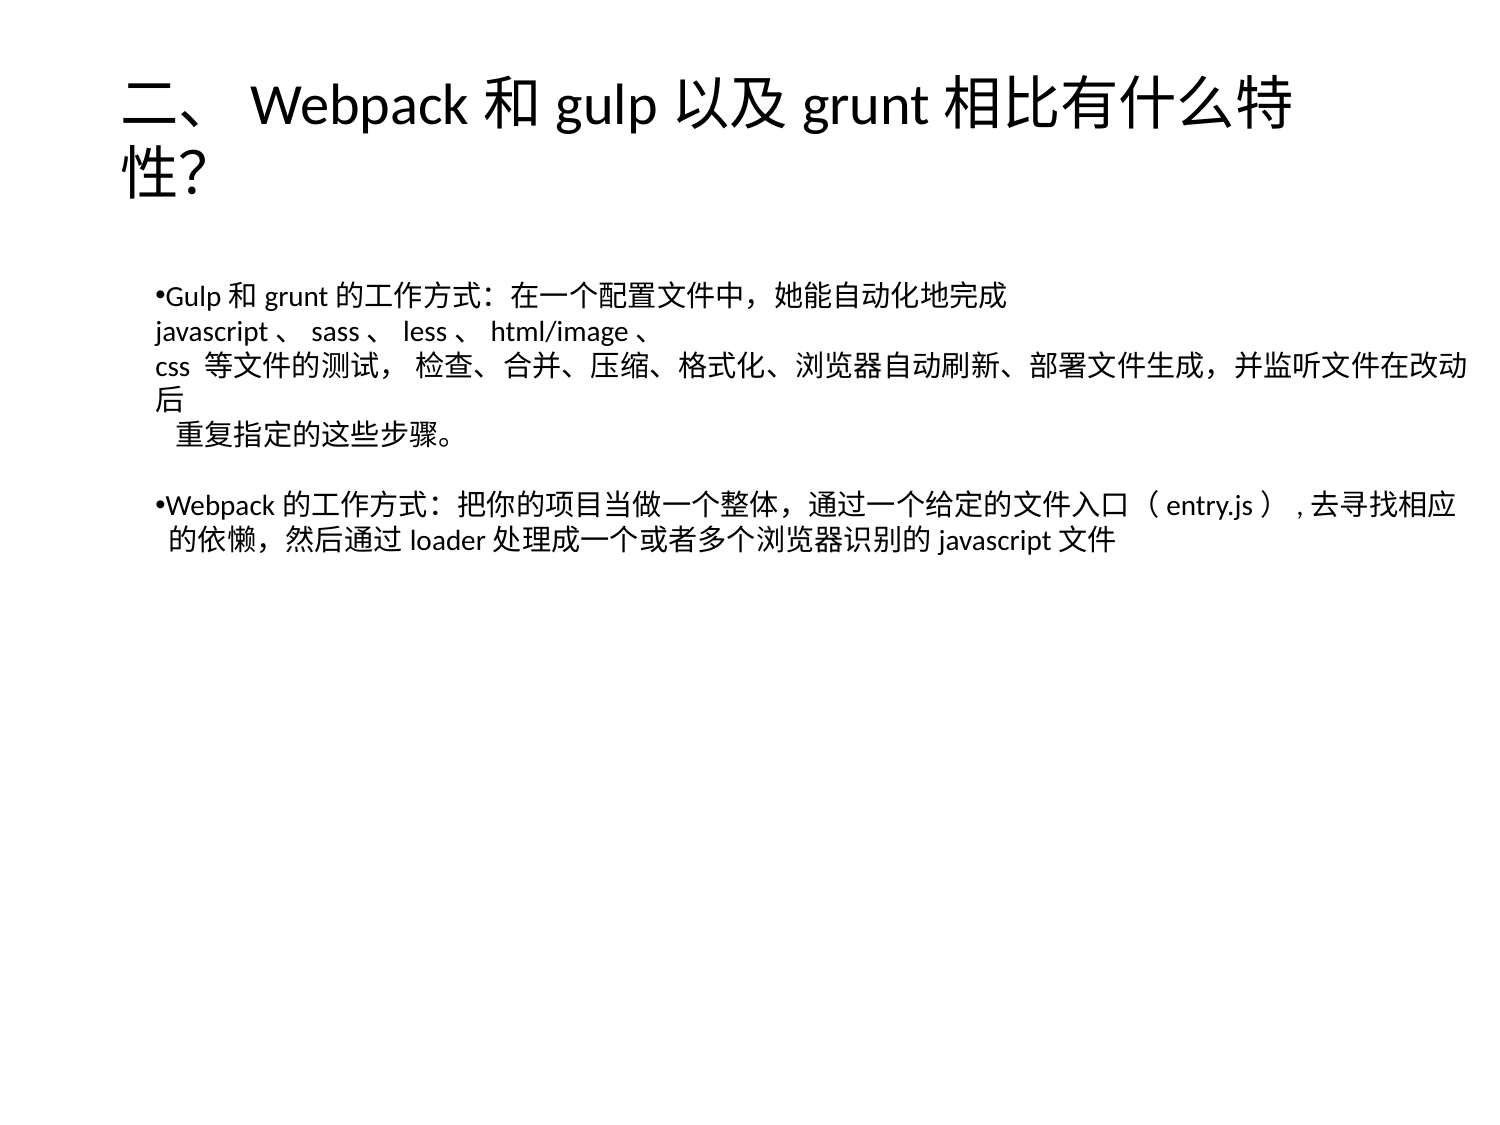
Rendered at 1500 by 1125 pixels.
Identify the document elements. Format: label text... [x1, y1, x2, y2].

text_box 二、Webpack和gulp以及grunt相比有什么特性？ [105, 58, 1336, 214]
text_box Gulp和grunt的工作方式：在一个配置文件中，她能自动化地完成 javascript、sass、less、html/image、 css 等文件的测试， 检查、合并、压缩、格式化、浏览器自动刷新、部署文件生成，并监听文件在改动后 重复指定的这些步骤。 Webpack的工作方式：把你的项目当做一个整体，通过一个给定的文件入口（entry.js）,去寻找相应 的依懒，然后通过loader处理成一个或者多个浏览器识别的javascript文件 [140, 269, 1500, 564]
